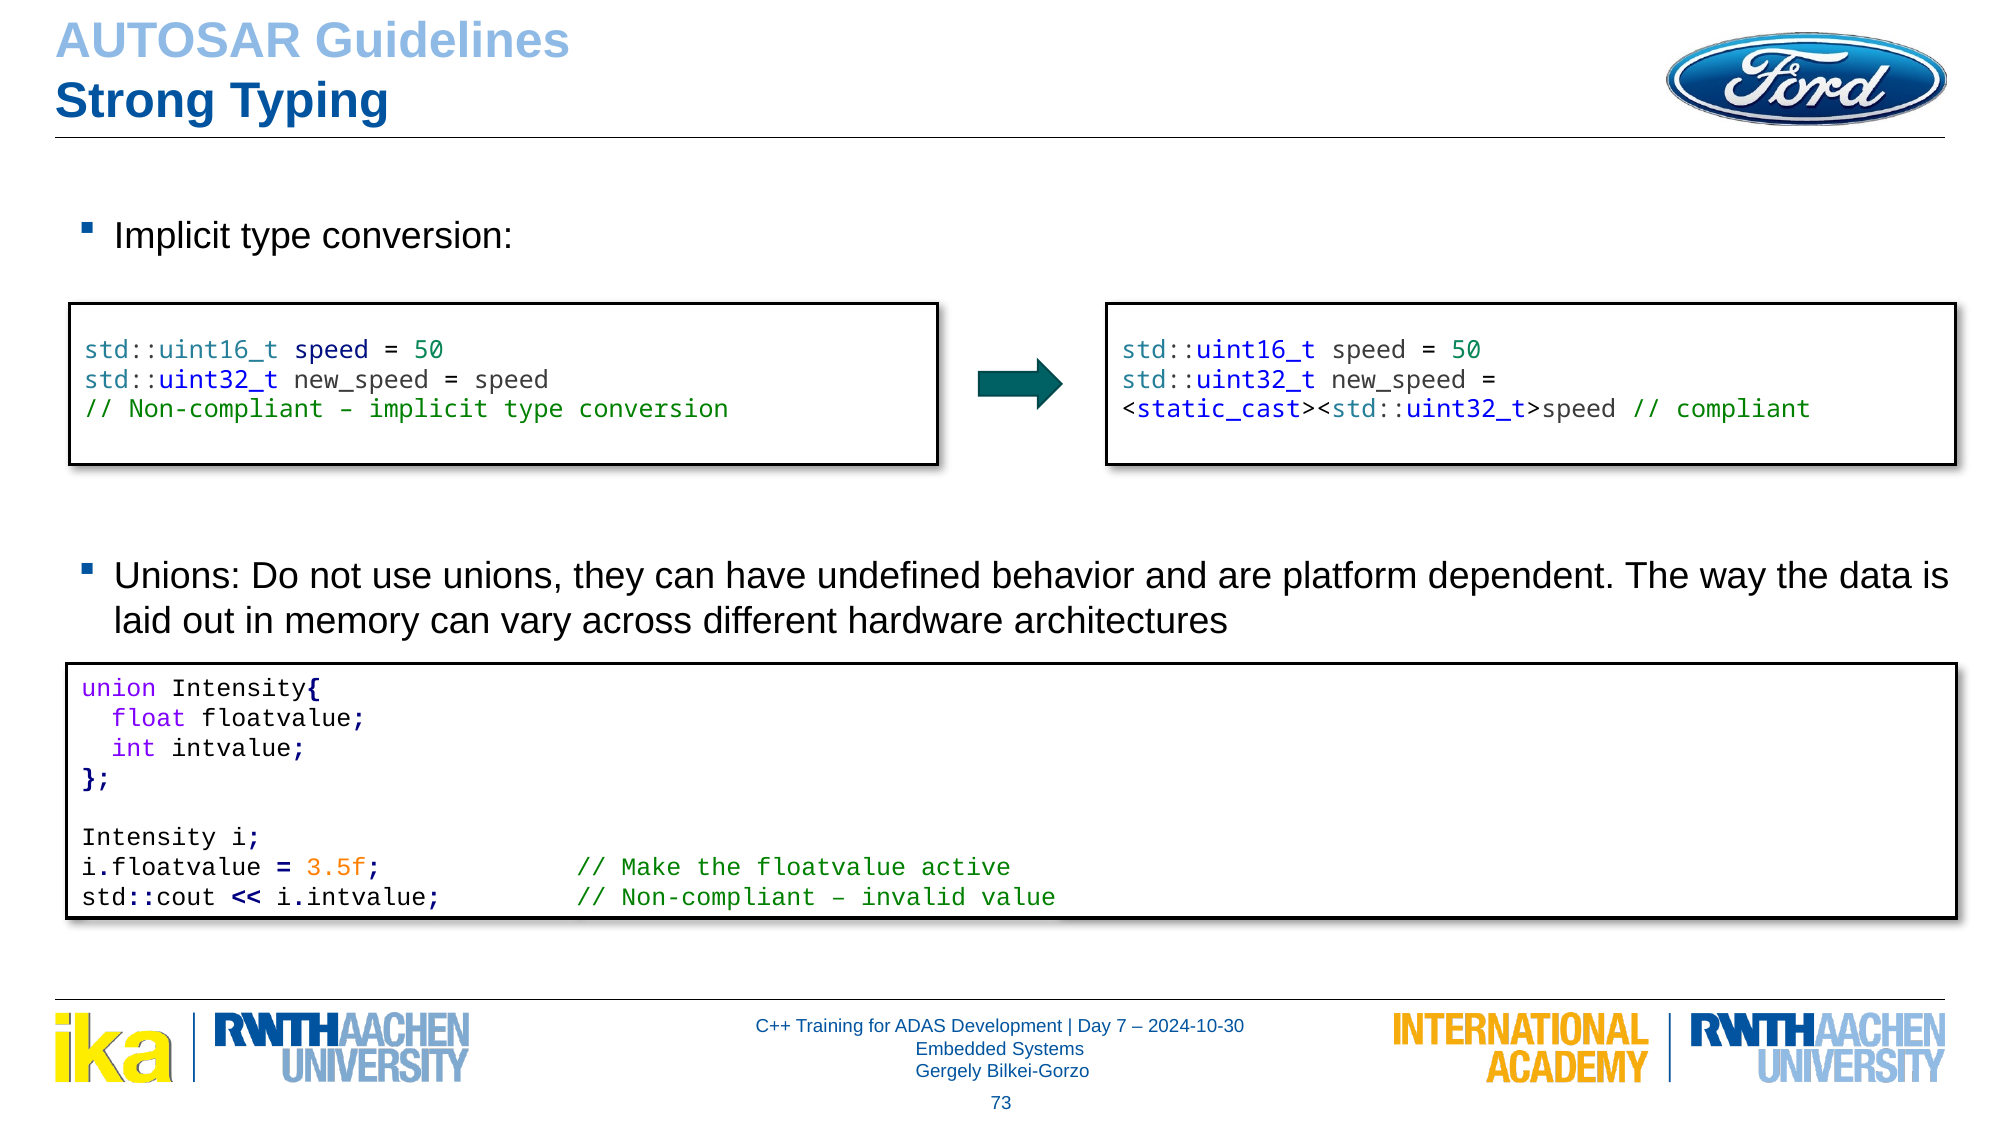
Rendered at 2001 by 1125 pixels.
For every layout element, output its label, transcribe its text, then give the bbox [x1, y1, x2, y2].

list AUTOSAR Guidelines Strong Typing [55, 7, 1945, 129]
slide_number 73 [962, 1082, 1040, 1122]
text_box std::uint16_t speed = 50 std::uint32_t new_speed = <static_cast><std::uint32_t>speed // compliant [1106, 303, 1957, 466]
picture [55, 1012, 469, 1083]
text_box union Intensity{ float floatvalue; int intvalue; }; Intensity i; i.floatvalue = 3.5f; // Make the floatvalue active std::cout << i.intvalue; // Non-compliant – invalid value [66, 663, 1958, 919]
text_box std::uint16_t speed = 50 std::uint32_t new_speed = speed // Non-compliant – implicit type conversion [68, 303, 939, 466]
text_box Unions: Do not use unions, they can have undefined behavior and are platform dependent. The way the data is laid out in memory can vary across different hardware architectures [78, 550, 1969, 619]
text_box Implicit type conversion: [78, 210, 1969, 279]
picture [1394, 1012, 1945, 1083]
text_box [977, 357, 1063, 410]
